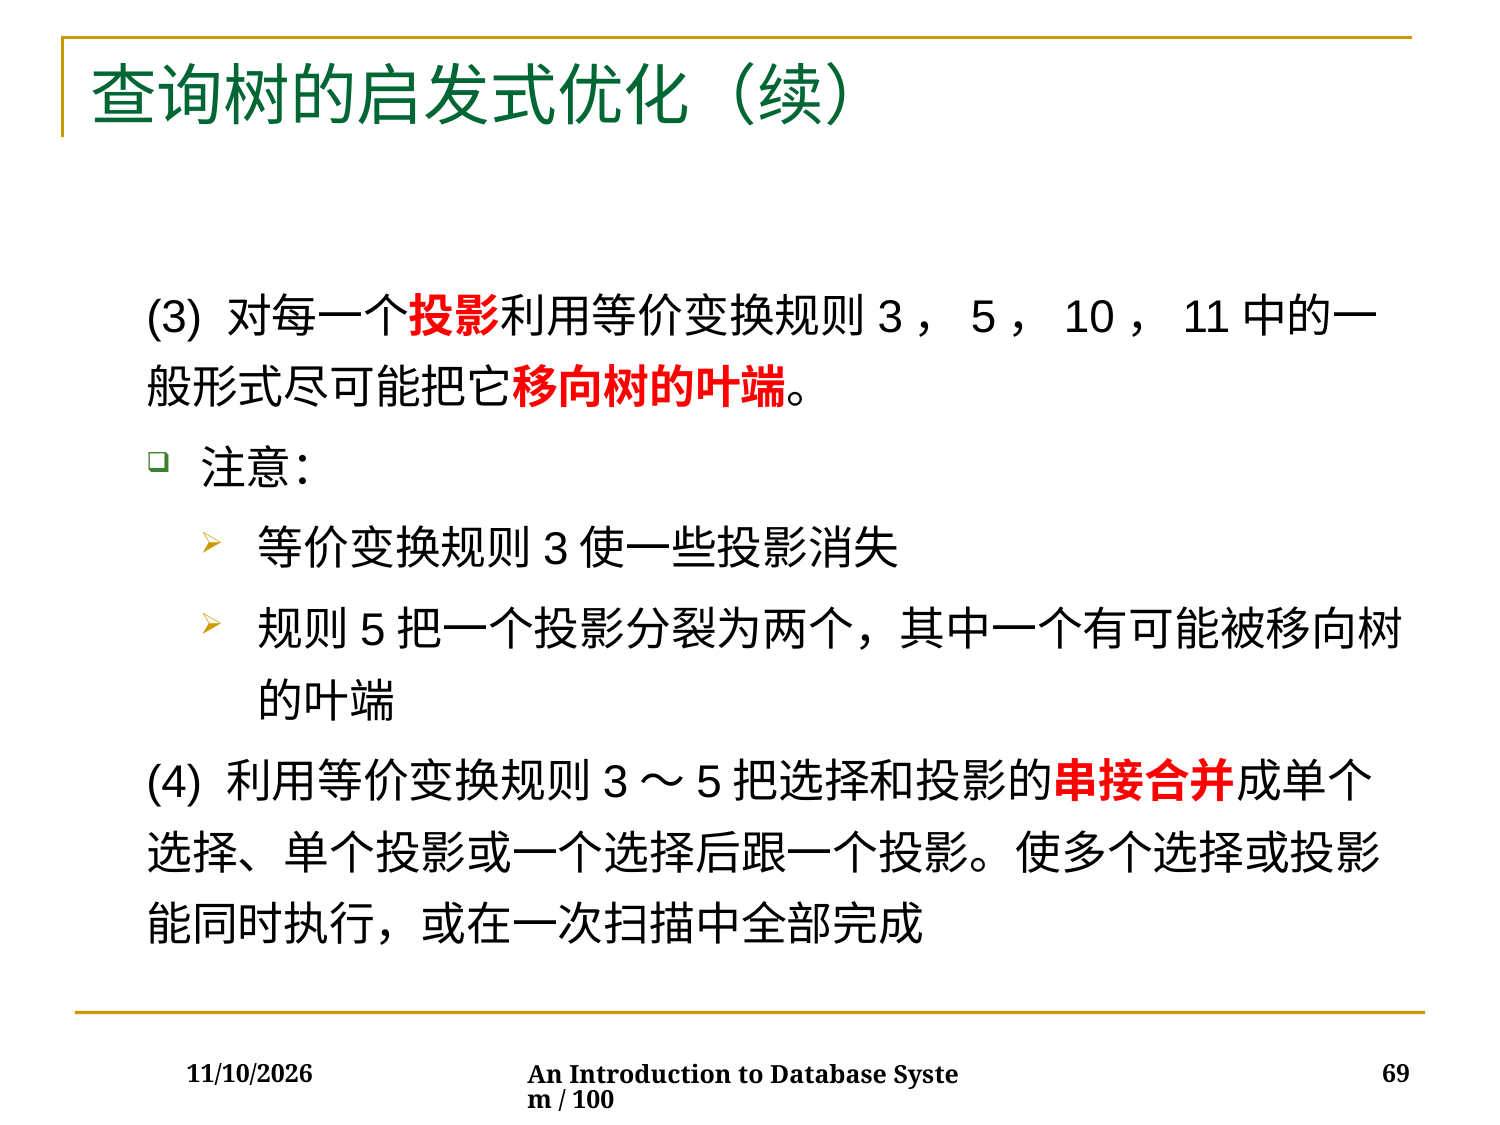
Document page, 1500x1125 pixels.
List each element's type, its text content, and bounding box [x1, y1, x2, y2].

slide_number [75, 1024, 425, 1100]
list (3) 对每一个投影利用等价变换规则3，5，10，11中的一般形式尽可能把它移向树的叶端。 注意： 等价变换规则3使一些投影消失 规则5把一个投影分裂为两个，其中一个有可能被移向树的叶端 (4) 利用等价变换规则3～5把选择和投影的串接合并成单个选择、单个投影或一个选择后跟一个投影。使多个选择或投影能同时执行，或在一次扫描中全部完成 [75, 262, 1425, 1006]
slide_number 69 [1074, 1024, 1425, 1100]
title 查询树的启发式优化（续） [75, 45, 1425, 233]
footer An Introduction to Database System / 100 [512, 1025, 988, 1100]
